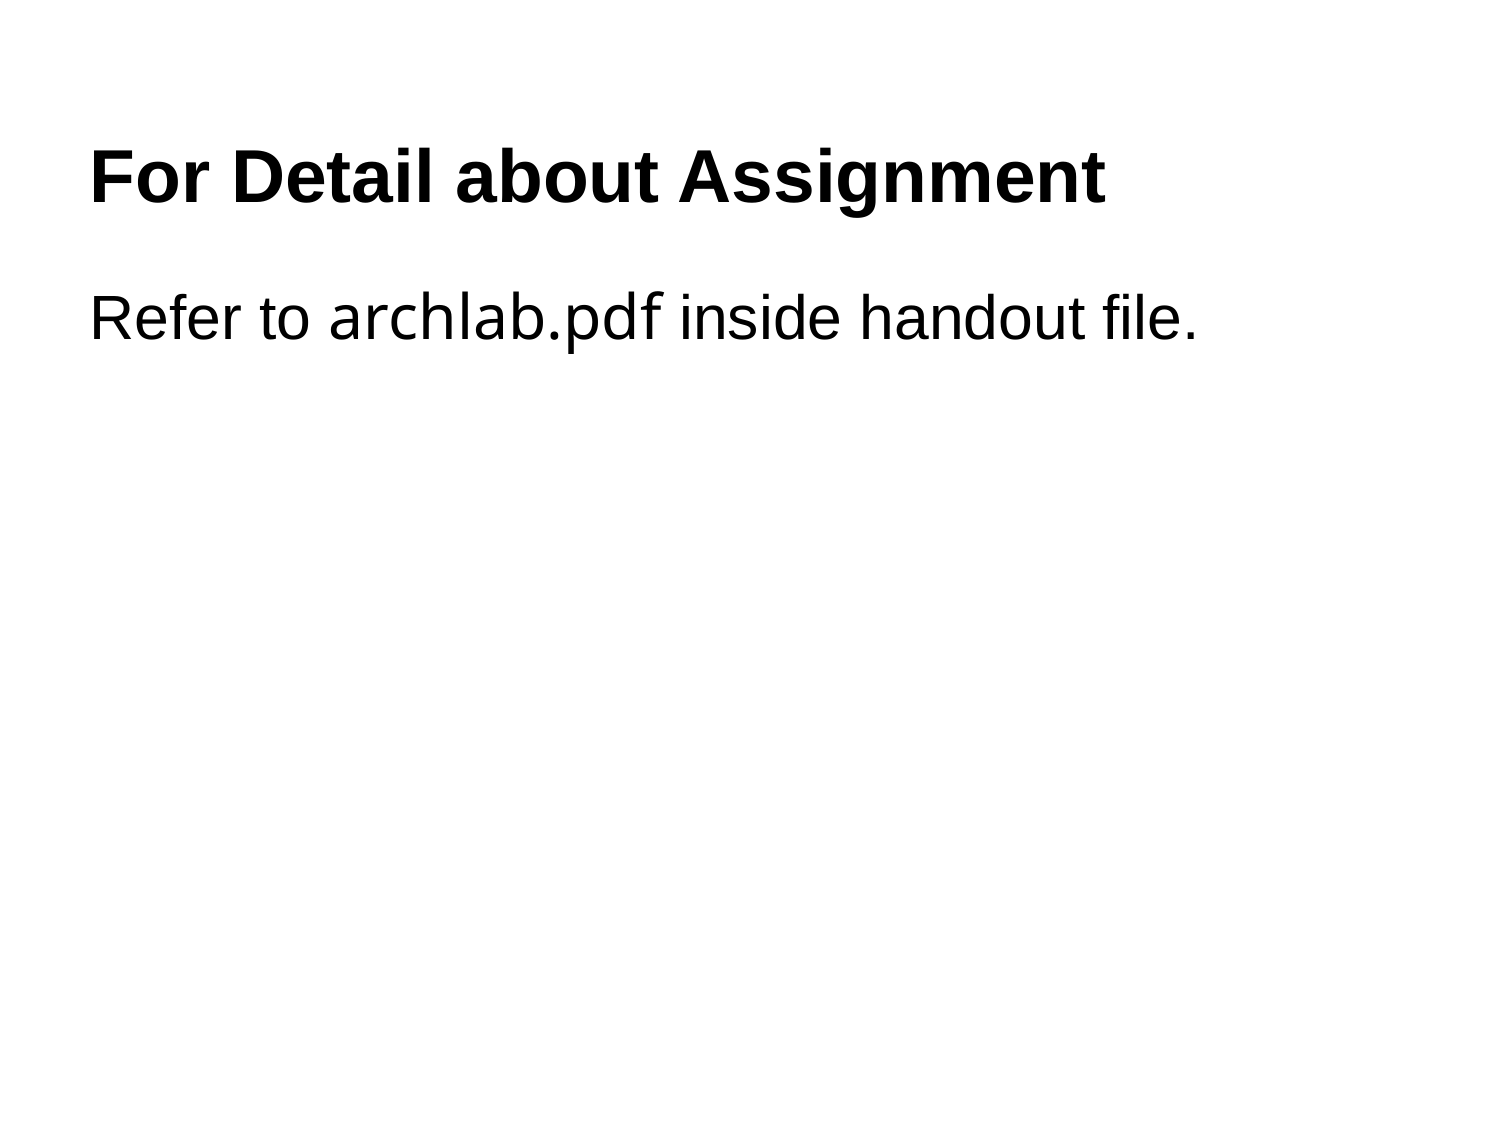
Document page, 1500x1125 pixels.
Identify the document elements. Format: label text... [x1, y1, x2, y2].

text_box For Detail about Assignment [75, 45, 1425, 233]
text_box Refer to archlab.pdf inside handout file. [75, 262, 1425, 1078]
